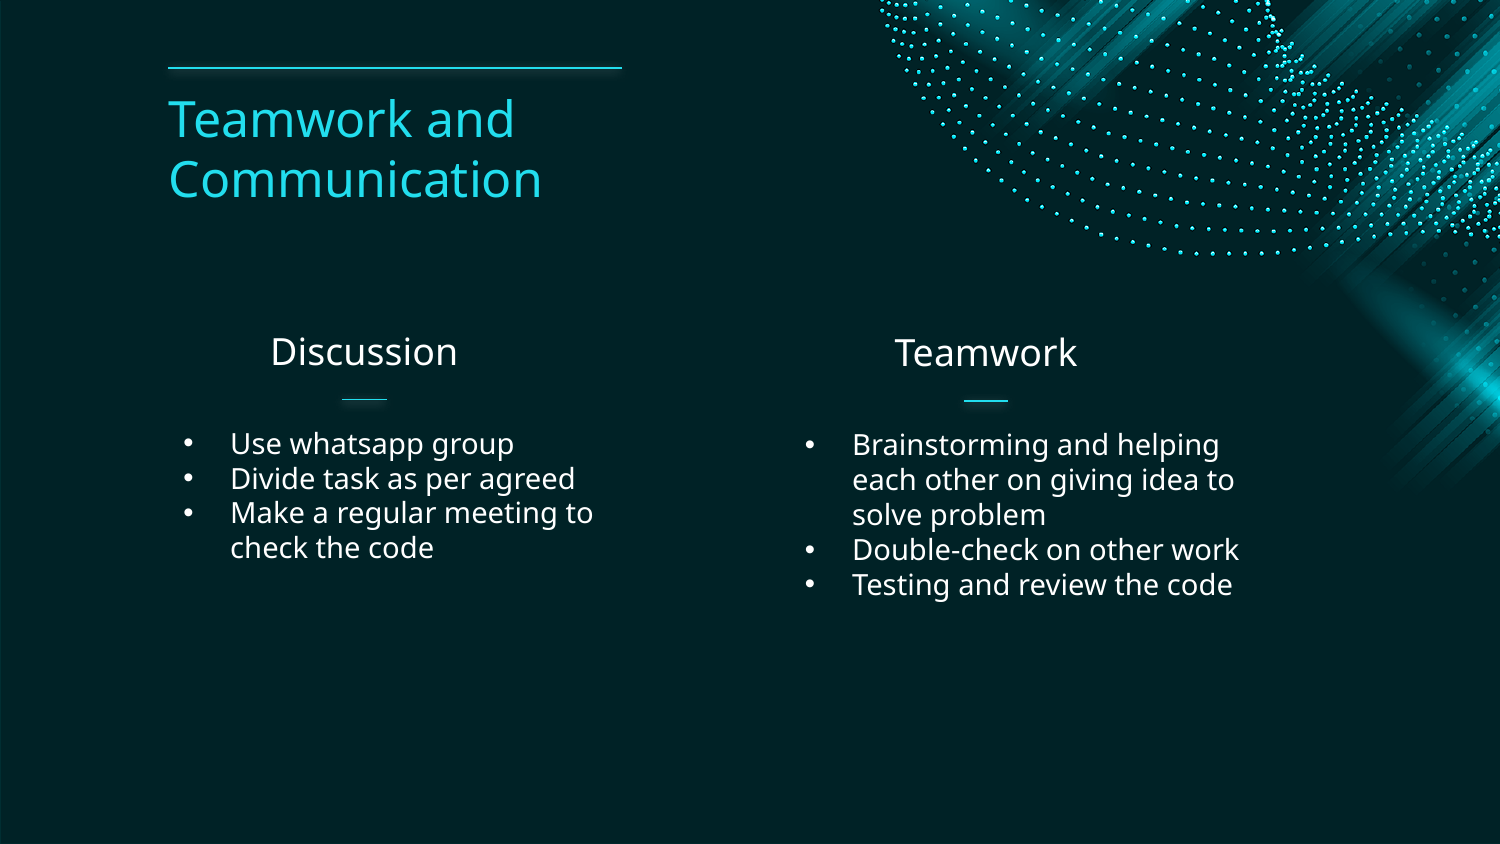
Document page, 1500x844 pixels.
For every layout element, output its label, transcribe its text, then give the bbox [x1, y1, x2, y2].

title Discussion [168, 297, 561, 388]
picture [0, 0, 1500, 844]
subtitle Use whatsapp group Divide task as per agreed Make a regular meeting to check the code [168, 409, 622, 613]
subtitle Brainstorming and helping each other on giving idea to solve problem Double-check on other work Testing and review the code [790, 411, 1279, 658]
title Teamwork and Communication [153, 72, 914, 228]
title Teamwork [790, 299, 1183, 390]
